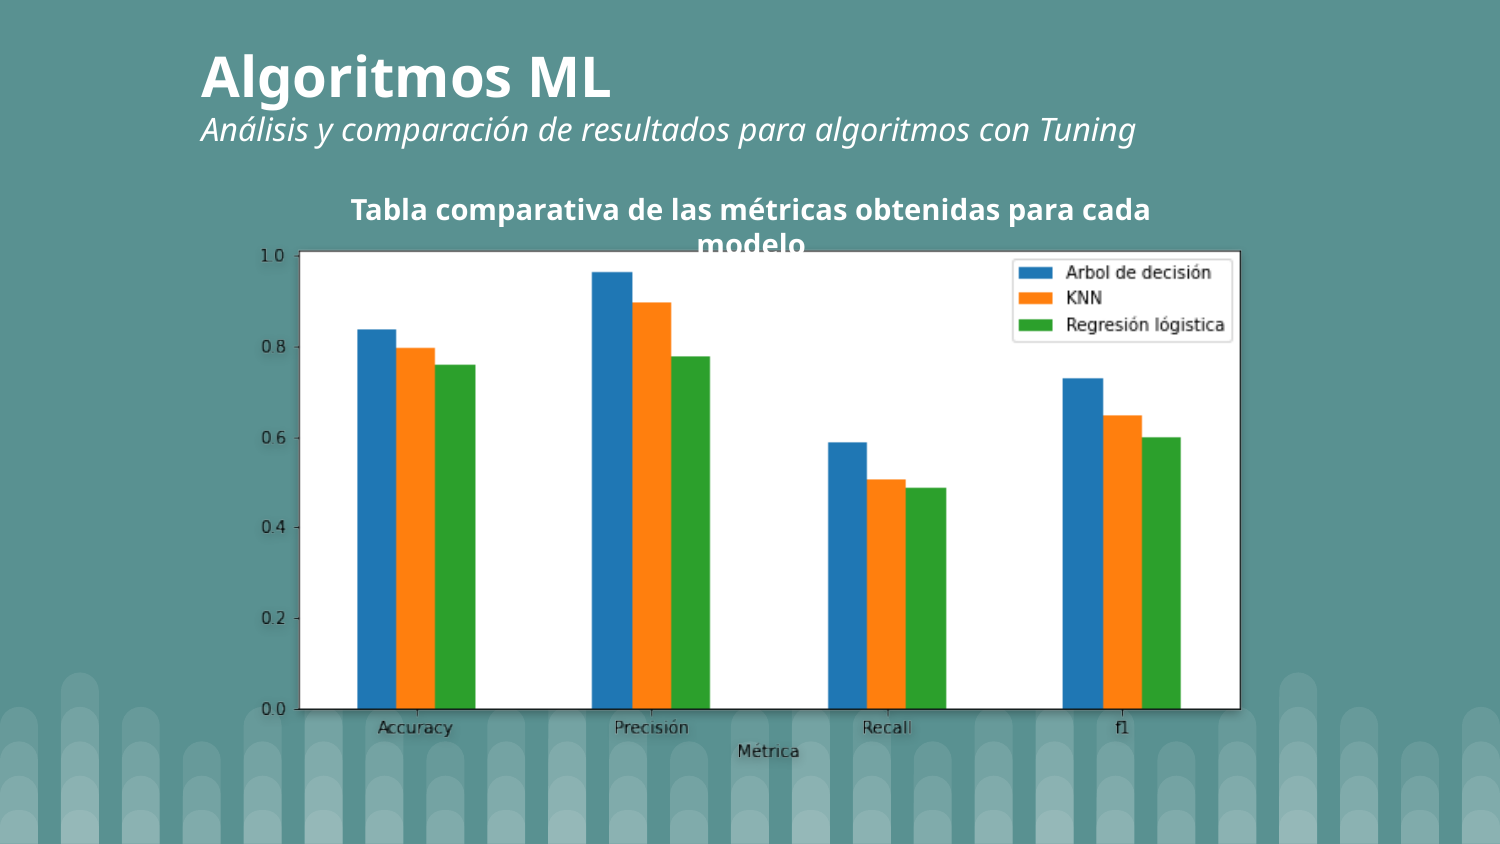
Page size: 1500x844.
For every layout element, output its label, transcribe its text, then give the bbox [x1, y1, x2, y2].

title Algoritmos ML Análisis y comparación de resultados para algoritmos con Tuning [186, 0, 1237, 259]
picture [248, 237, 1252, 774]
